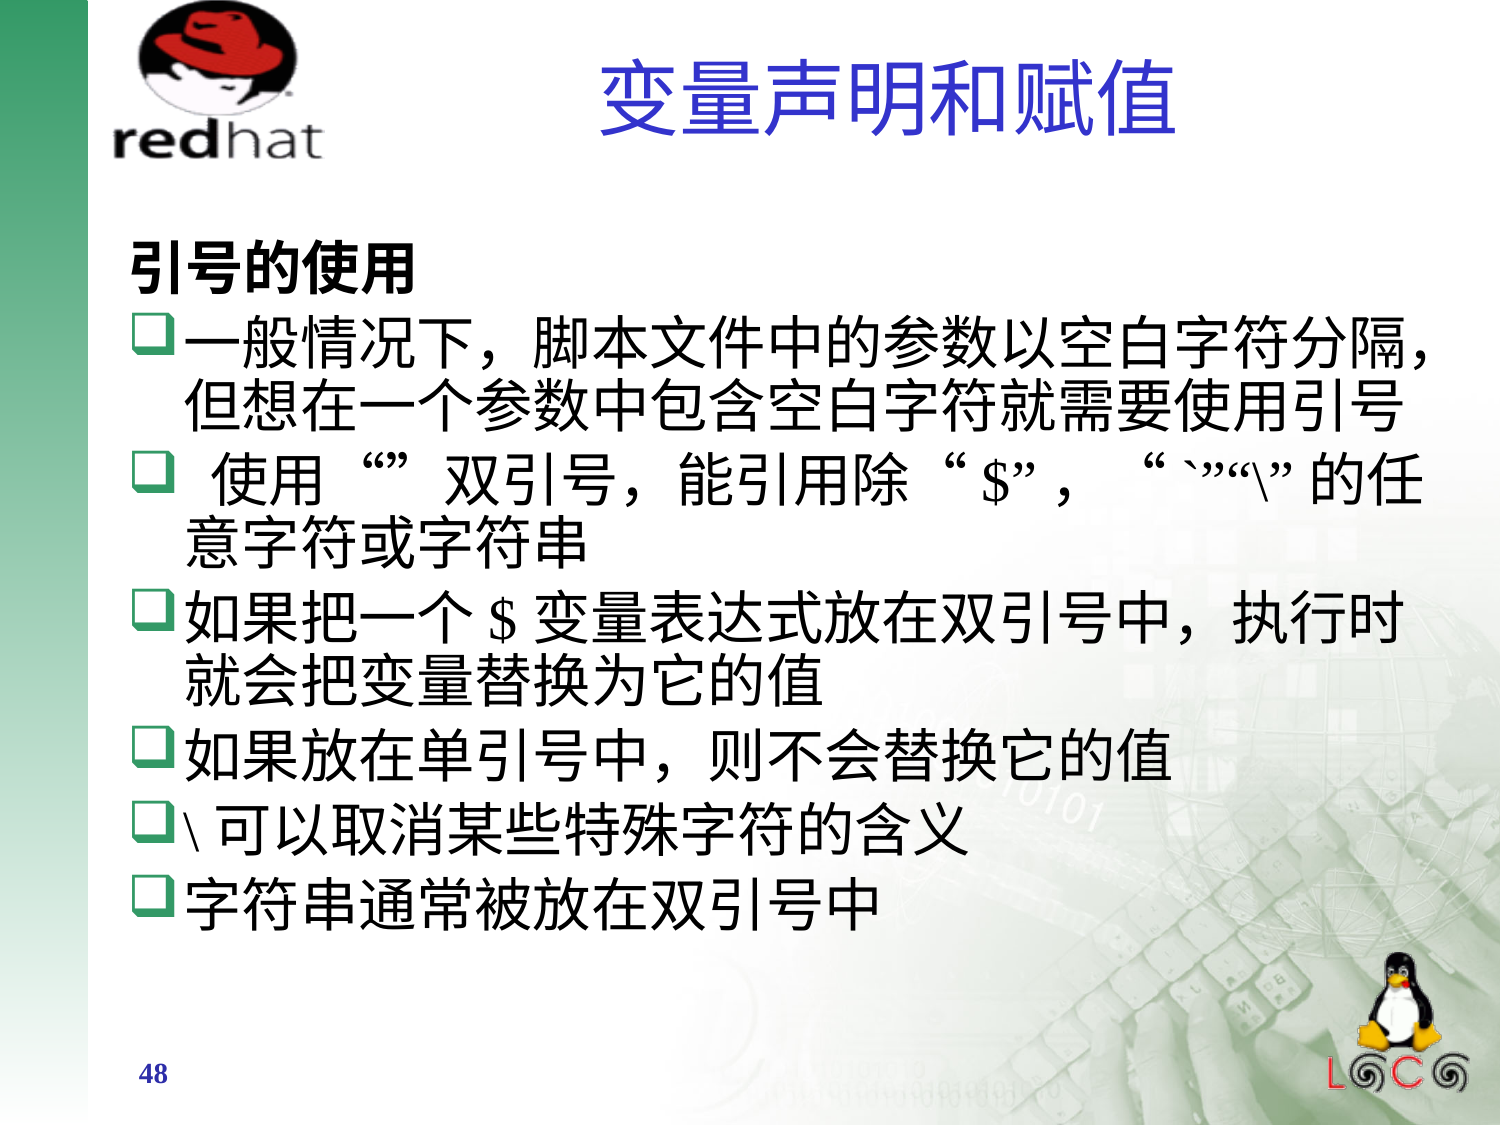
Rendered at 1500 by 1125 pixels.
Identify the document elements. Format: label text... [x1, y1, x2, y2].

title 变量声明和赋值 [324, 31, 1451, 161]
picture [112, 0, 325, 161]
list 引号的使用 一般情况下，脚本文件中的参数以空白字符分隔，但想在一个参数中包含空白字符就需要使用引号 使用“”双引号，能引用除“$”，“`”“\”的任意字符或字符串 如果把一个$变量表达式放在双引号中，执行时就会把变量替换为它的值 如果放在单引号中，则不会替换它的值 \可以取消某些特殊字符的含义 字符串通常被放在双引号中 [112, 231, 1463, 975]
slide_number 48 [123, 1046, 396, 1095]
picture [549, 365, 1500, 1125]
